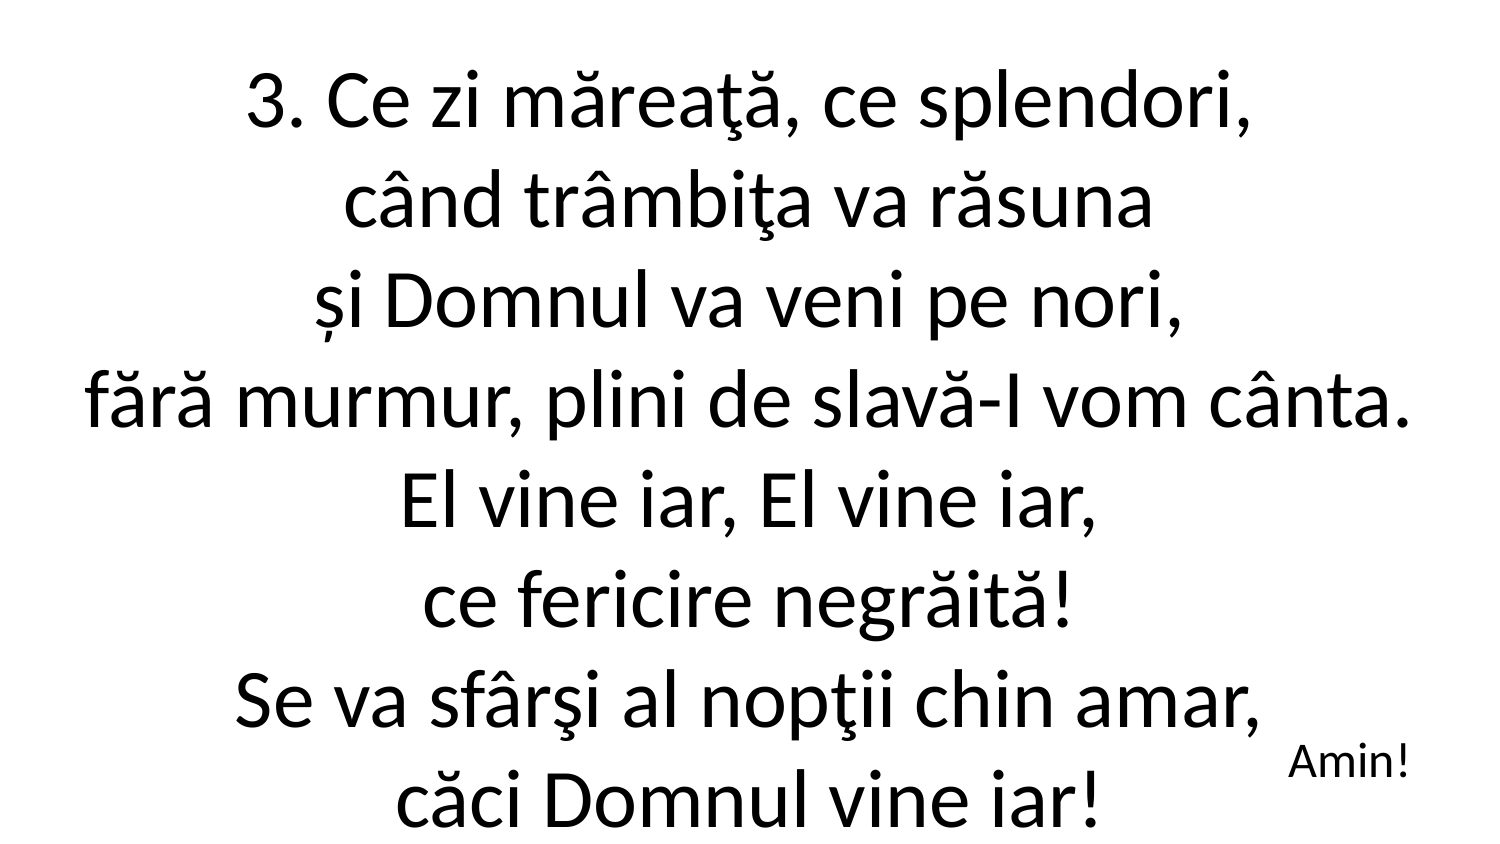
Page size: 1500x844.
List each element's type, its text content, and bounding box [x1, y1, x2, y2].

text_box 3. Ce zi măreaţă, ce splendori, când trâmbiţa va răsuna și Domnul va veni pe nori, fără murmur, plini de slavă-I vom cânta. El vine iar, El vine iar, ce fericire negrăită! Se va sfârşi al nopţii chin amar, căci Domnul vine iar! [69, 0, 1431, 844]
text_box Amin! [1273, 674, 1427, 795]
